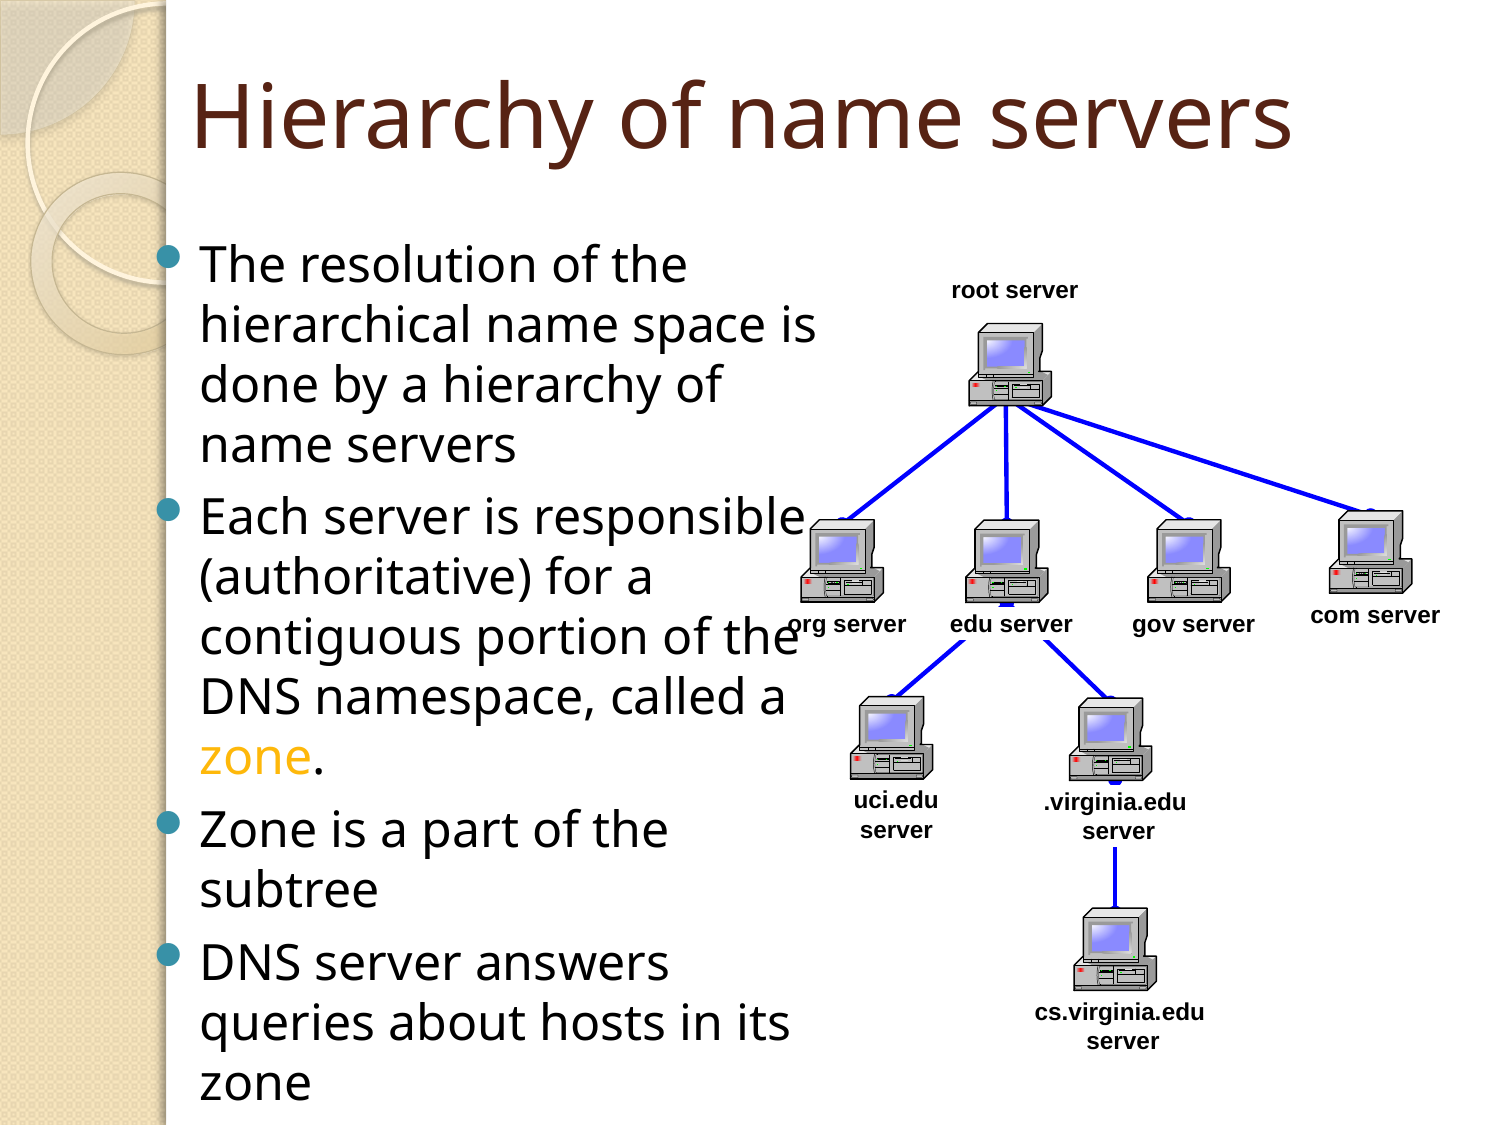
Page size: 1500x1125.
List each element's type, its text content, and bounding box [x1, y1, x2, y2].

list The resolution of the hierarchical name space is done by a hierarchy of name servers Each server is responsible (authoritative) for a contiguous portion of the DNS namespace, called a zone. Zone is a part of the subtree DNS server answers queries about hosts in its zone [125, 224, 780, 1025]
title Hierarchy of name servers [174, 37, 1438, 188]
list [787, 212, 1452, 1076]
